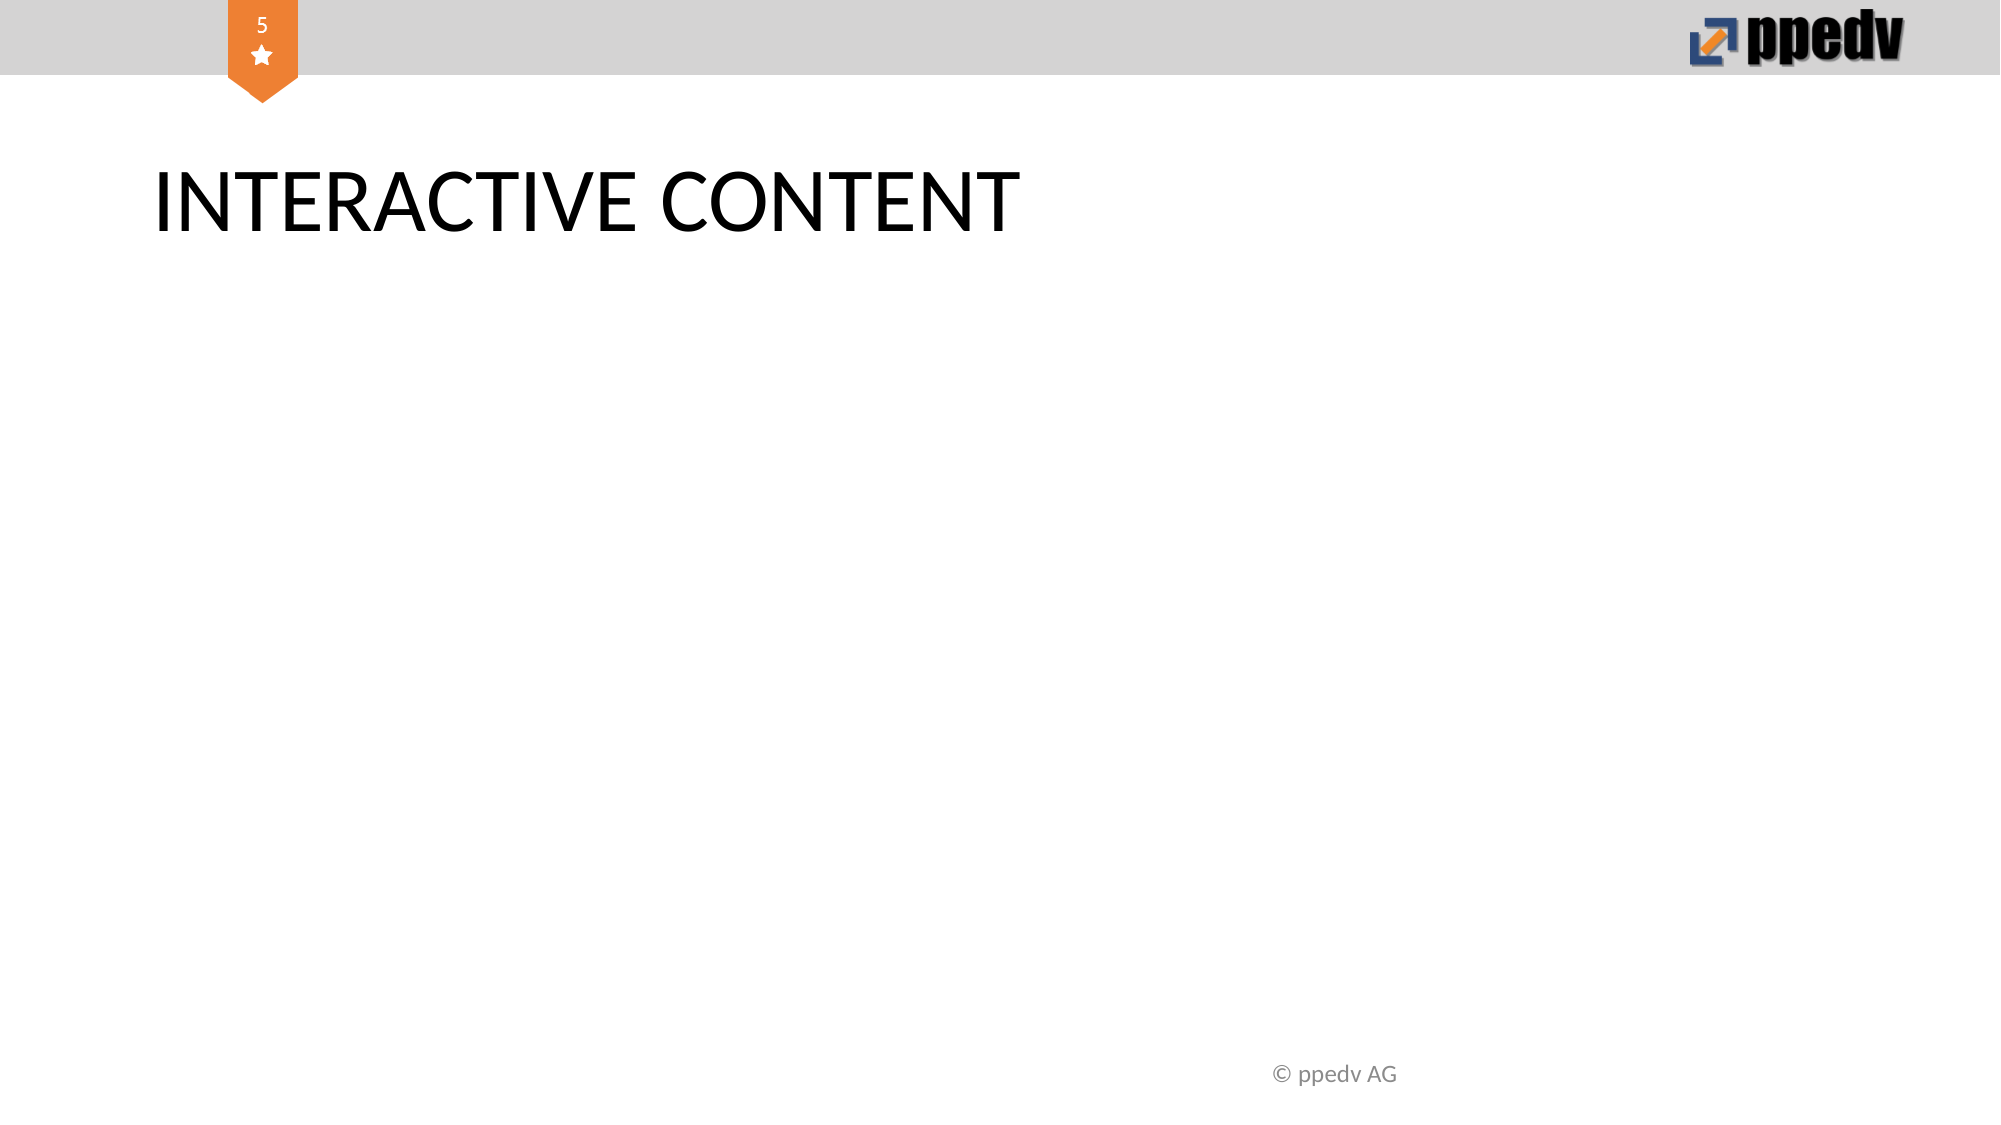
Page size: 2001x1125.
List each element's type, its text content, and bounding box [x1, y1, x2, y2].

footer © ppedv AG [137, 1042, 1413, 1103]
title INTERACTIVE CONTENT [137, 75, 1863, 278]
picture [0, 0, 2000, 104]
